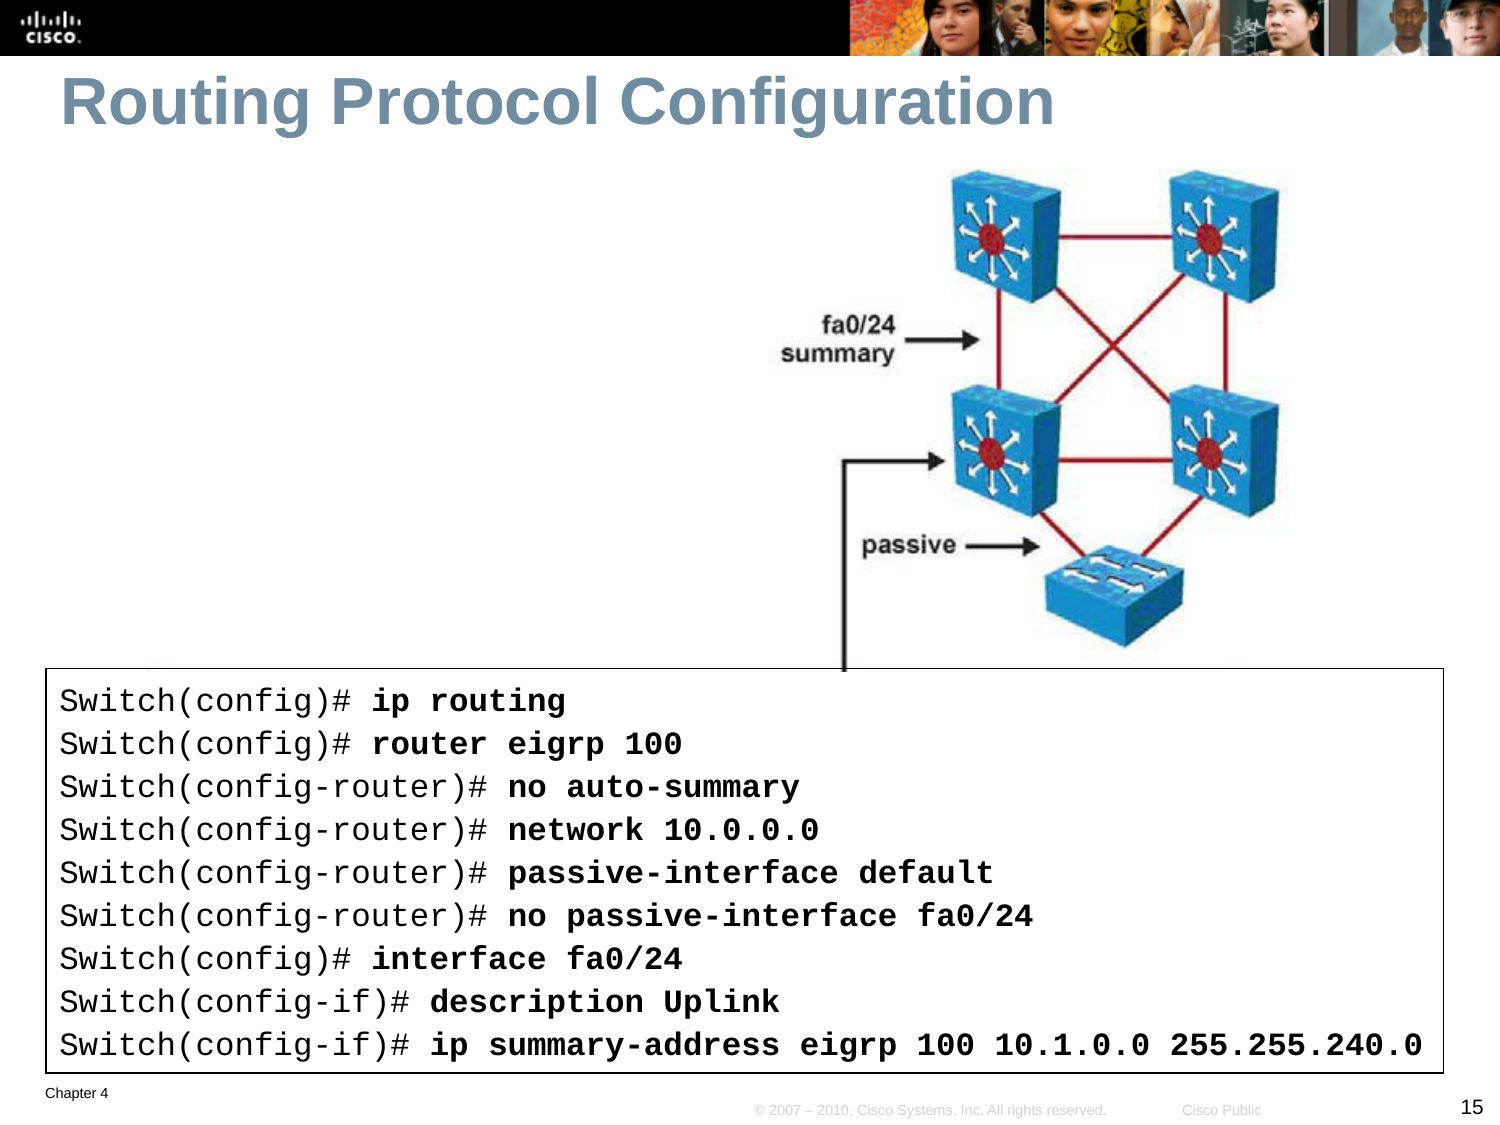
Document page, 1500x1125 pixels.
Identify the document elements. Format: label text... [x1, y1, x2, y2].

picture [147, 169, 1295, 673]
title Routing Protocol Configuration [45, 59, 1444, 182]
picture [0, 0, 1500, 56]
list Switch(config)# ip routing Switch(config)# router eigrp 100 Switch(config-router)# no auto-summary Switch(config-router)# network 10.0.0.0 Switch(config-router)# passive-interface default Switch(config-router)# no passive-interface fa0/24 Switch(config)# interface fa0/24 Switch(config-if)# description Uplink Switch(config-if)# ip summary-address eigrp 100 10.1.0.0 255.255.240.0 [45, 668, 1444, 1074]
